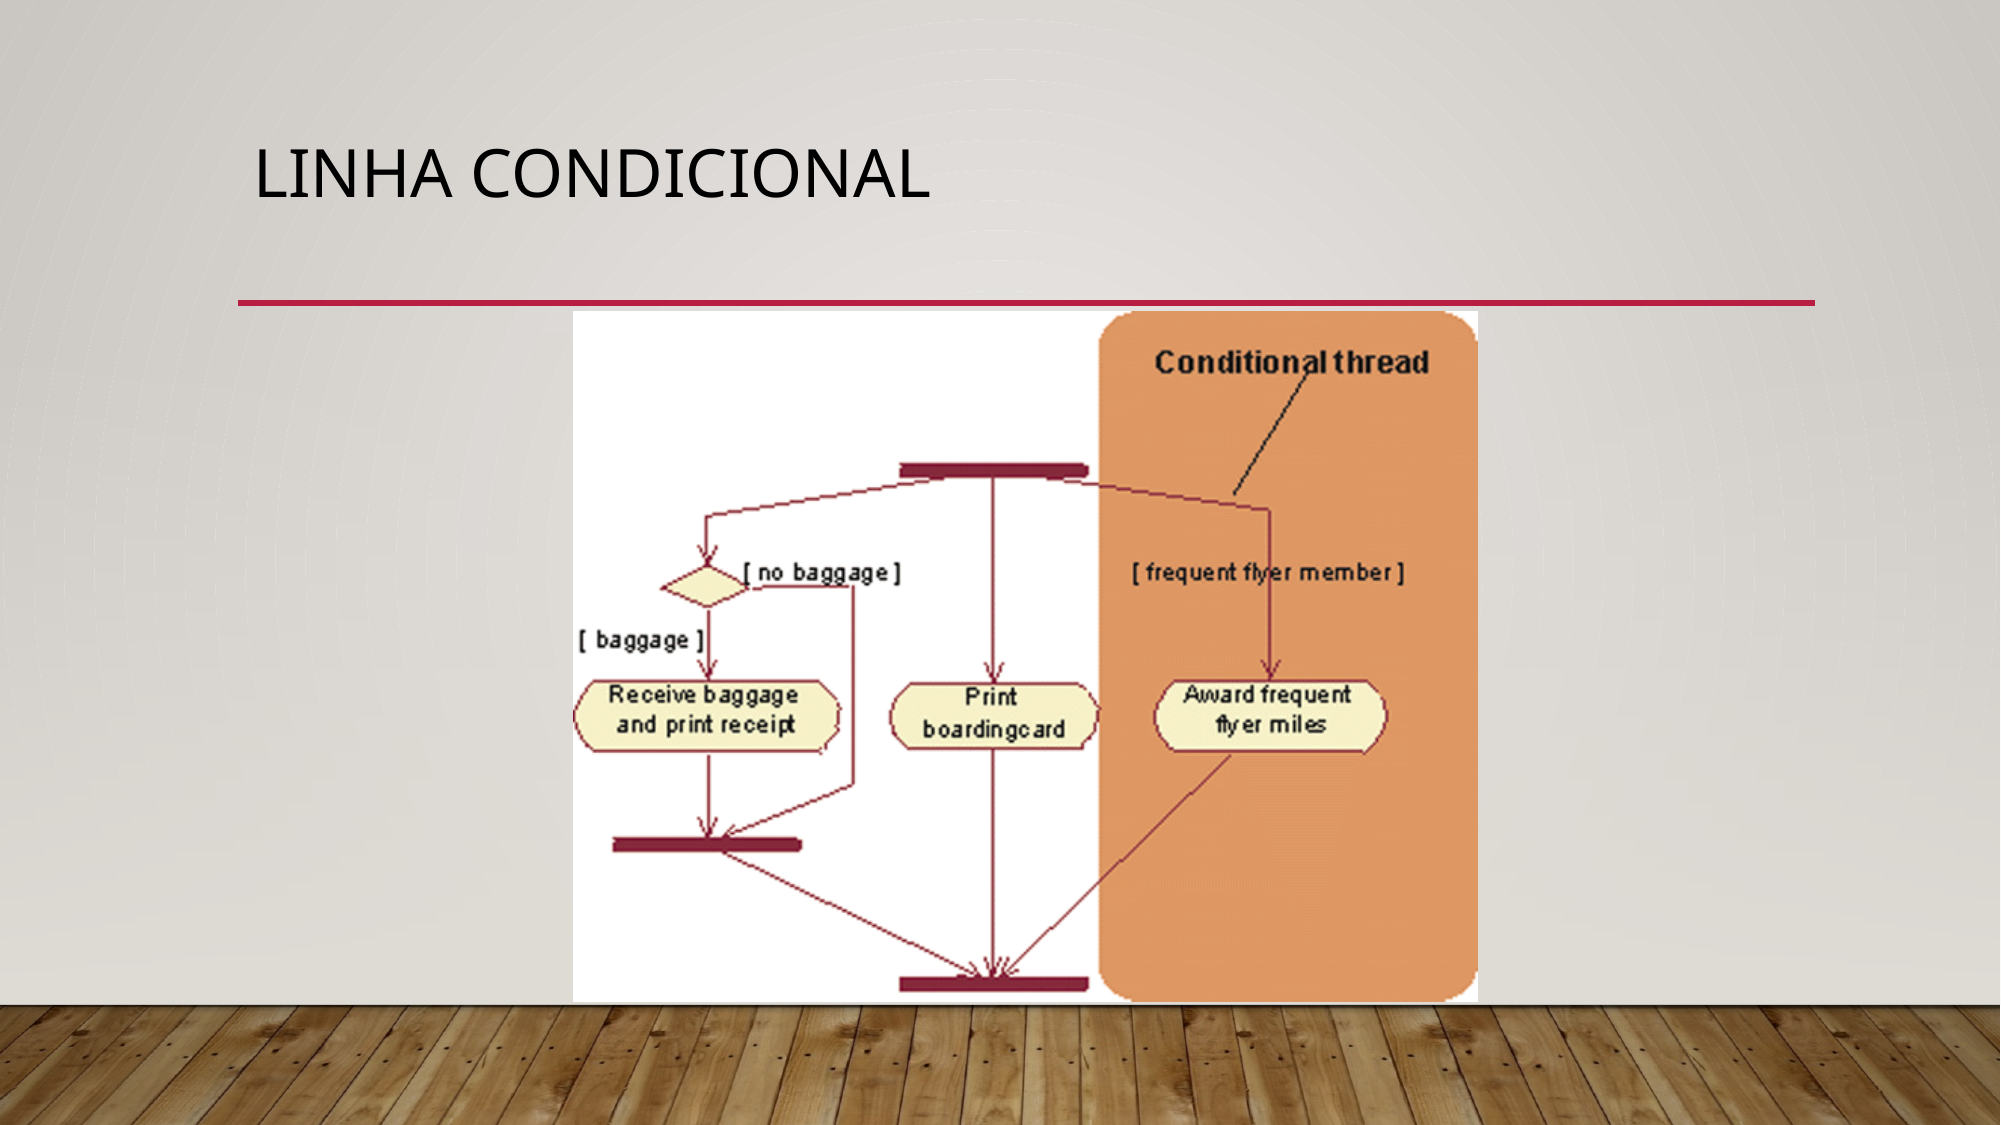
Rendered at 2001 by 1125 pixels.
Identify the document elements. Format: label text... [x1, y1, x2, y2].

title Linha Condicional [238, 131, 1814, 305]
picture [0, 1005, 2000, 1125]
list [573, 311, 1478, 1003]
